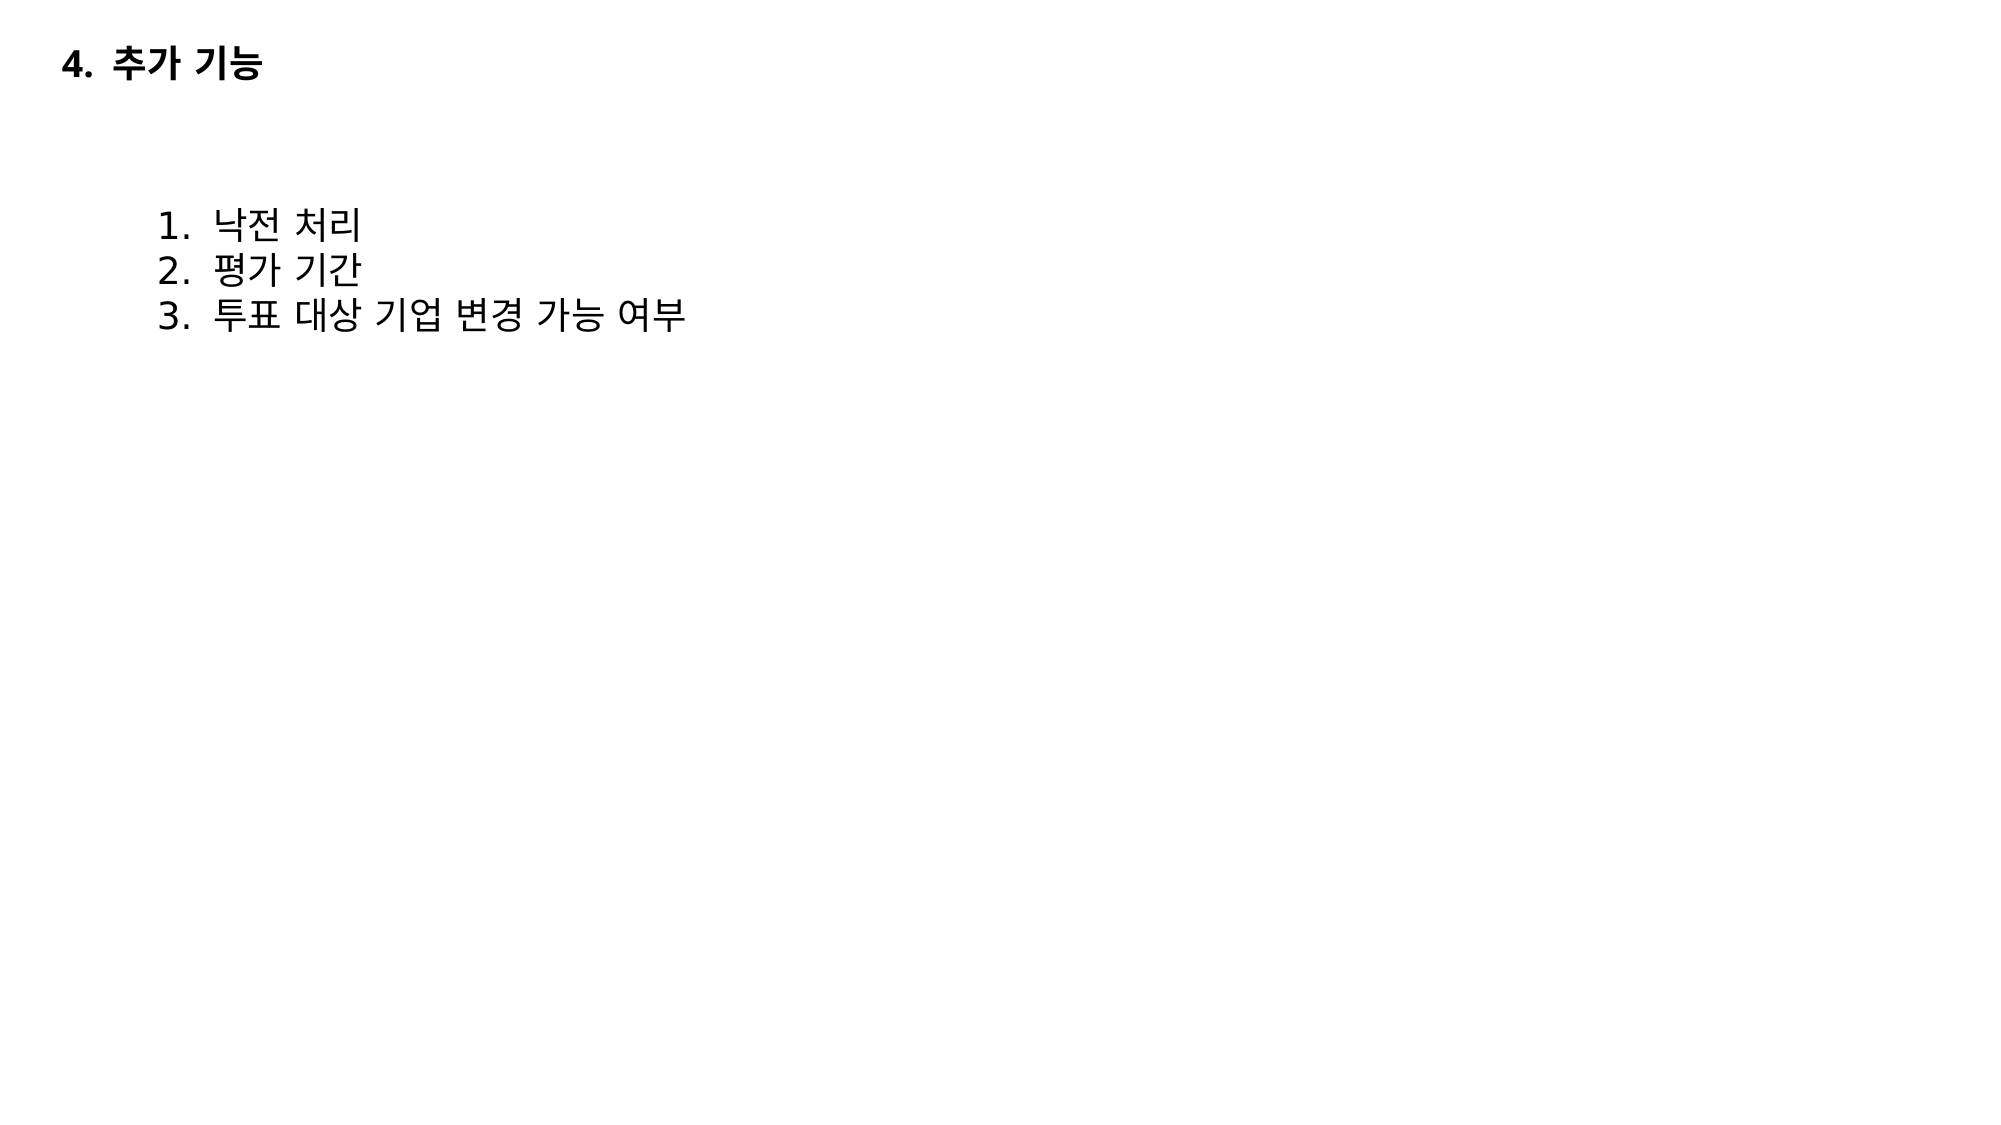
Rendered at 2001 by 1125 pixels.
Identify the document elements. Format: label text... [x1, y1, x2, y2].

text_box 낙전 처리 평가 기간 투표 대상 기업 변경 가능 여부 [142, 194, 685, 345]
text_box 4. 추가 기능 [47, 32, 275, 93]
